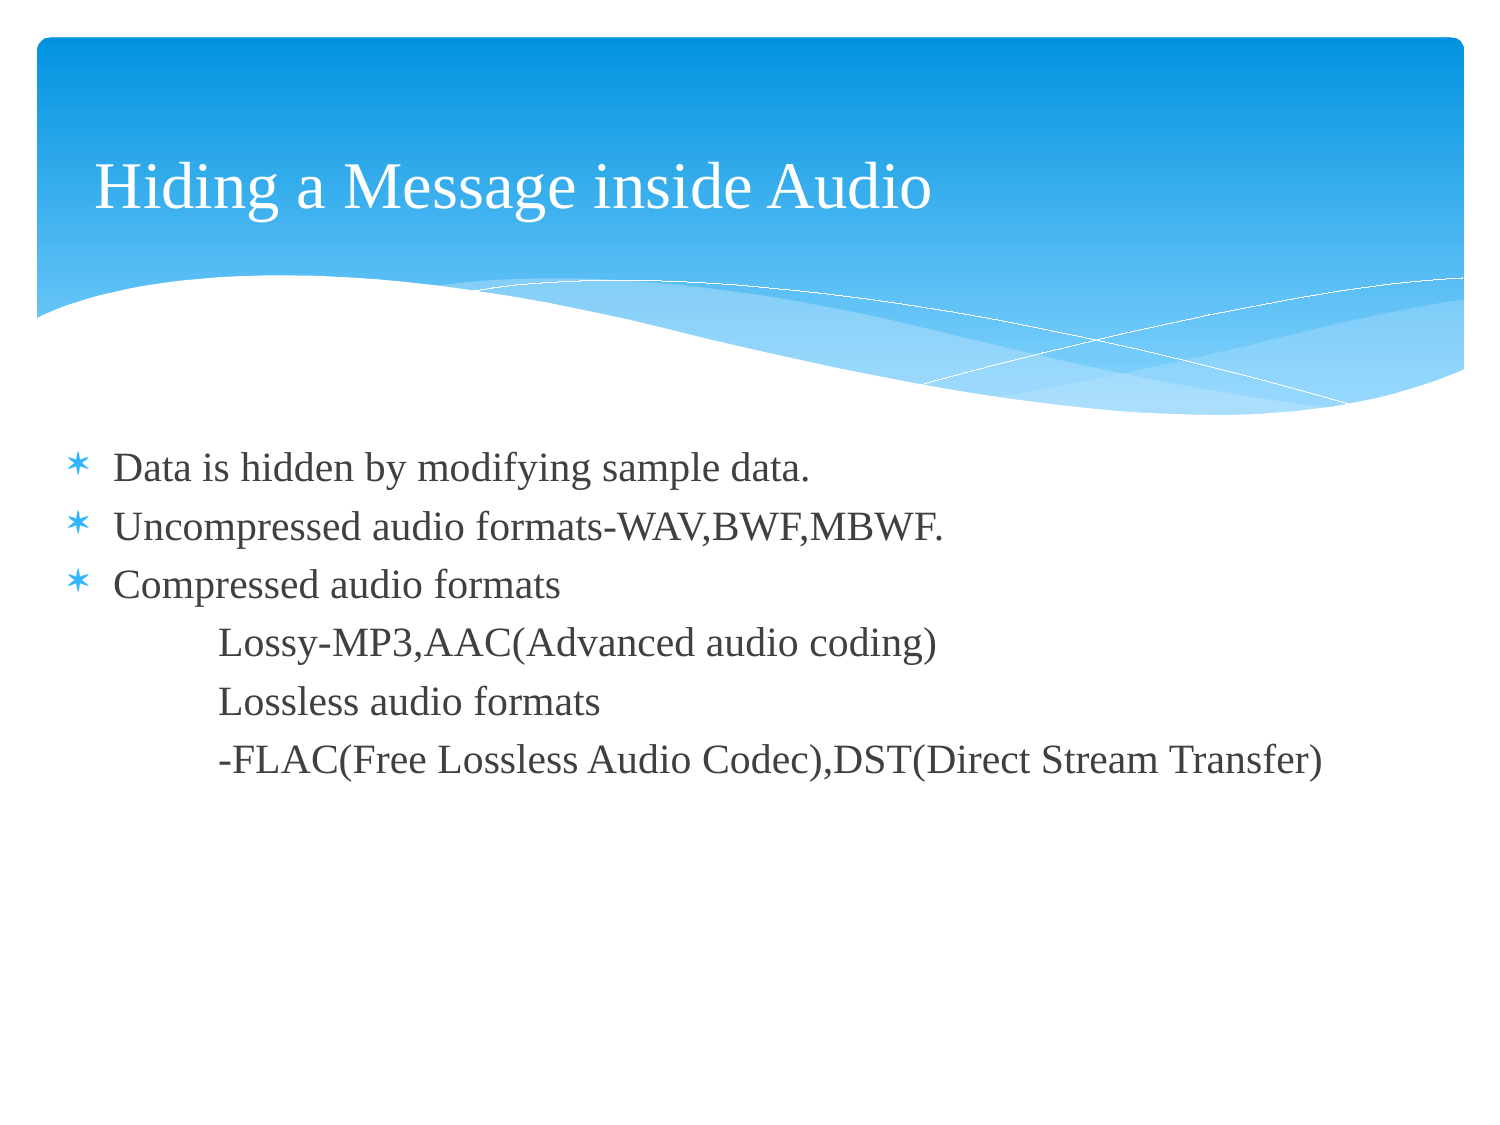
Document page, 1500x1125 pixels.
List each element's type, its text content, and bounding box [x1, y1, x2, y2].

list Data is hidden by modifying sample data. Uncompressed audio formats-WAV,BWF,MBWF. Compressed audio formats Lossy-MP3,AAC(Advanced audio coding) Lossless audio formats -FLAC(Free Lossless Audio Codec),DST(Direct Stream Transfer) [53, 432, 1412, 929]
title Hiding a Message inside Audio [29, 101, 1366, 261]
